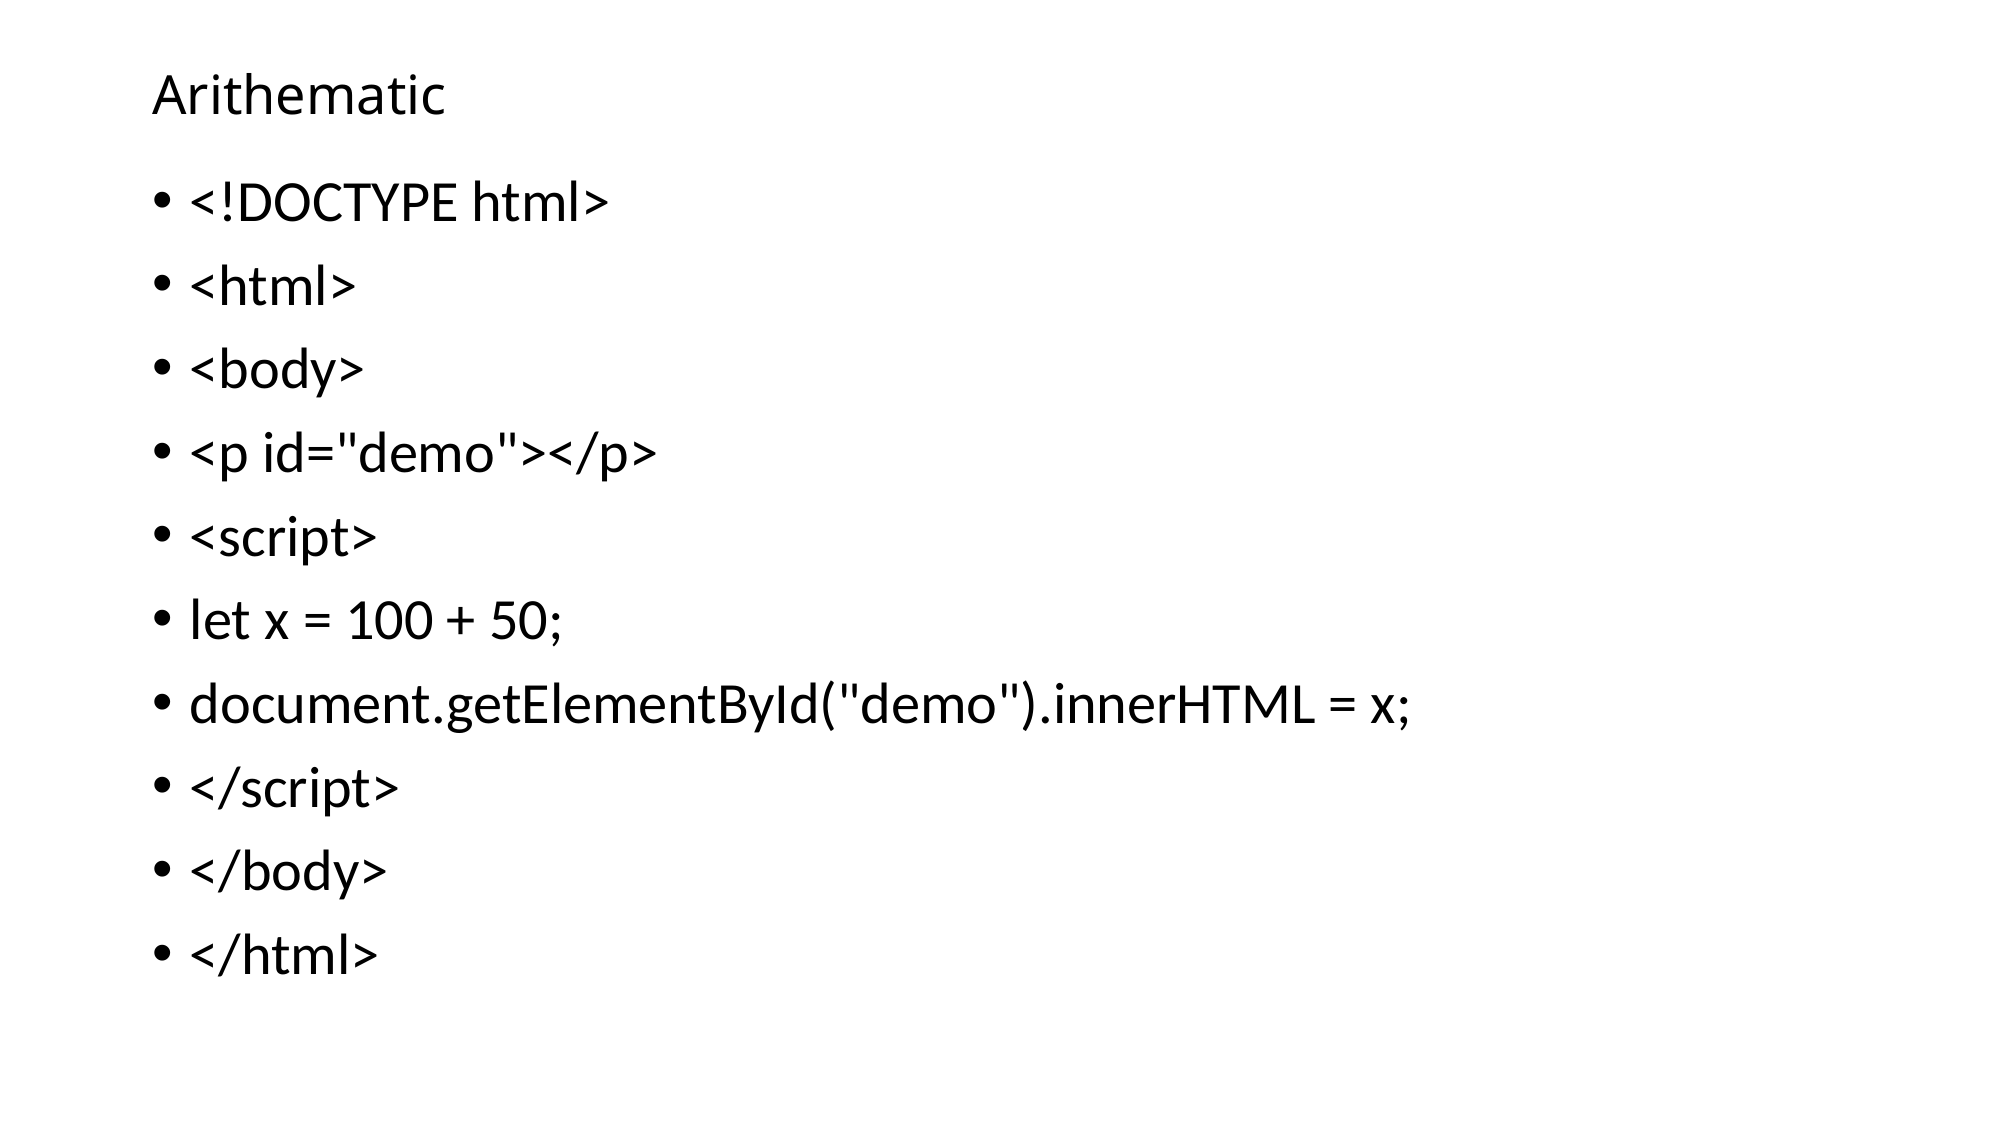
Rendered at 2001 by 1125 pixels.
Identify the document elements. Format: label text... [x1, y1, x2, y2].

title Arithematic [137, 59, 1863, 134]
list <!DOCTYPE html> <html> <body> <p id="demo"></p> <script> let x = 100 + 50; document.getElementById("demo").innerHTML = x; </script> </body> </html> [137, 163, 1863, 1014]
